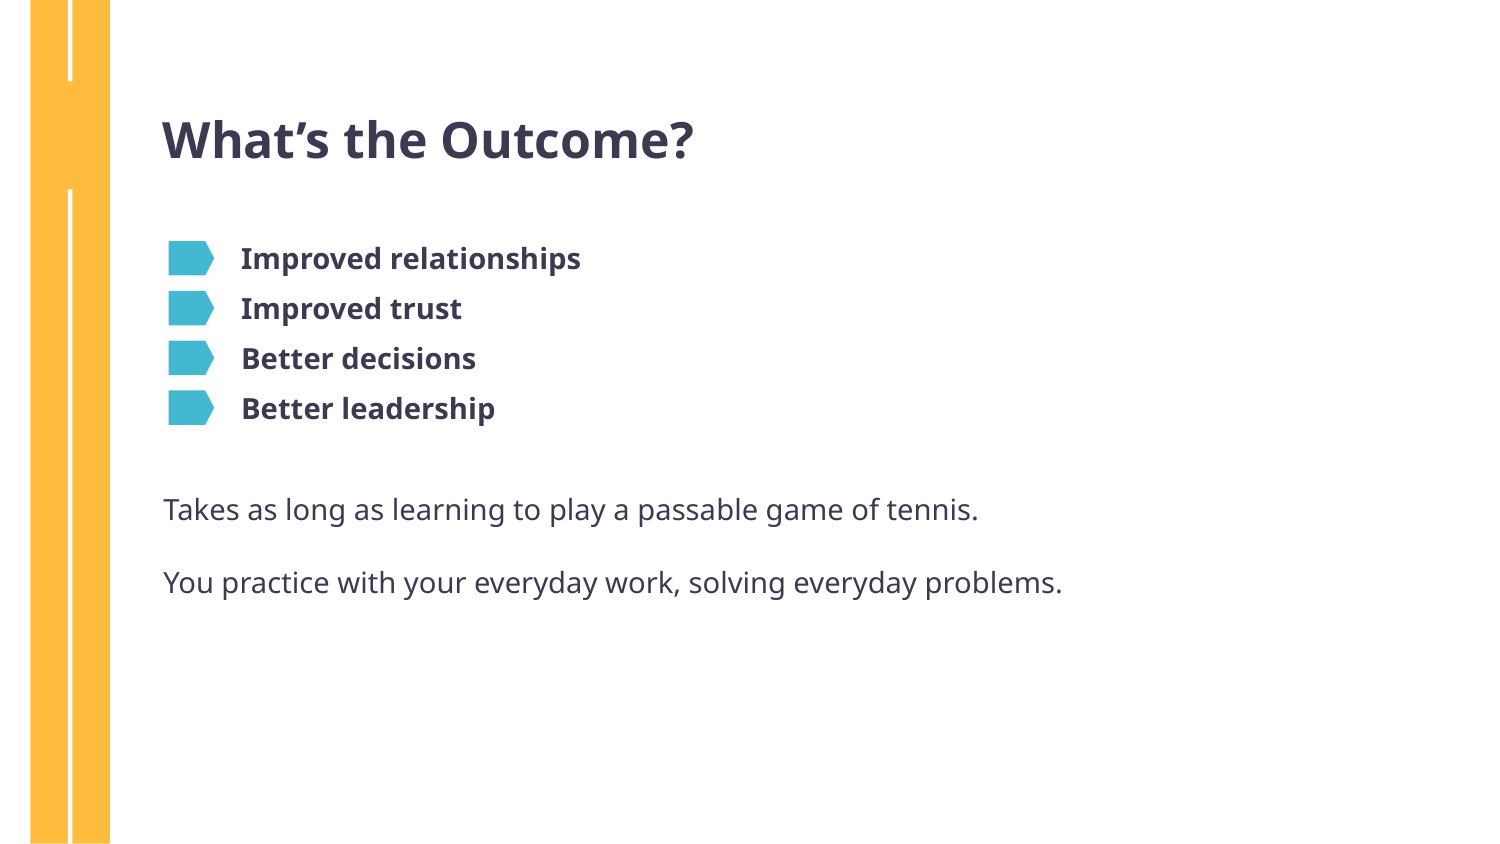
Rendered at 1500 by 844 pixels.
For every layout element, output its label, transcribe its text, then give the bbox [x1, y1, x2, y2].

text_box [168, 290, 215, 326]
text_box Better decisions [225, 325, 1317, 375]
text_box What’s the Outcome? [147, 93, 1238, 205]
text_box [168, 390, 215, 425]
text_box [168, 340, 215, 376]
text_box [30, 0, 110, 844]
text_box Improved trust [225, 291, 1317, 325]
text_box Improved relationships [225, 225, 1317, 291]
text_box [168, 241, 215, 276]
text_box [67, 189, 73, 844]
text_box Better leadership [225, 375, 1317, 441]
text_box [67, 0, 73, 82]
text_box Takes as long as learning to play a passable game of tennis. You practice with your everyday work, solving everyday problems. [148, 471, 1423, 779]
